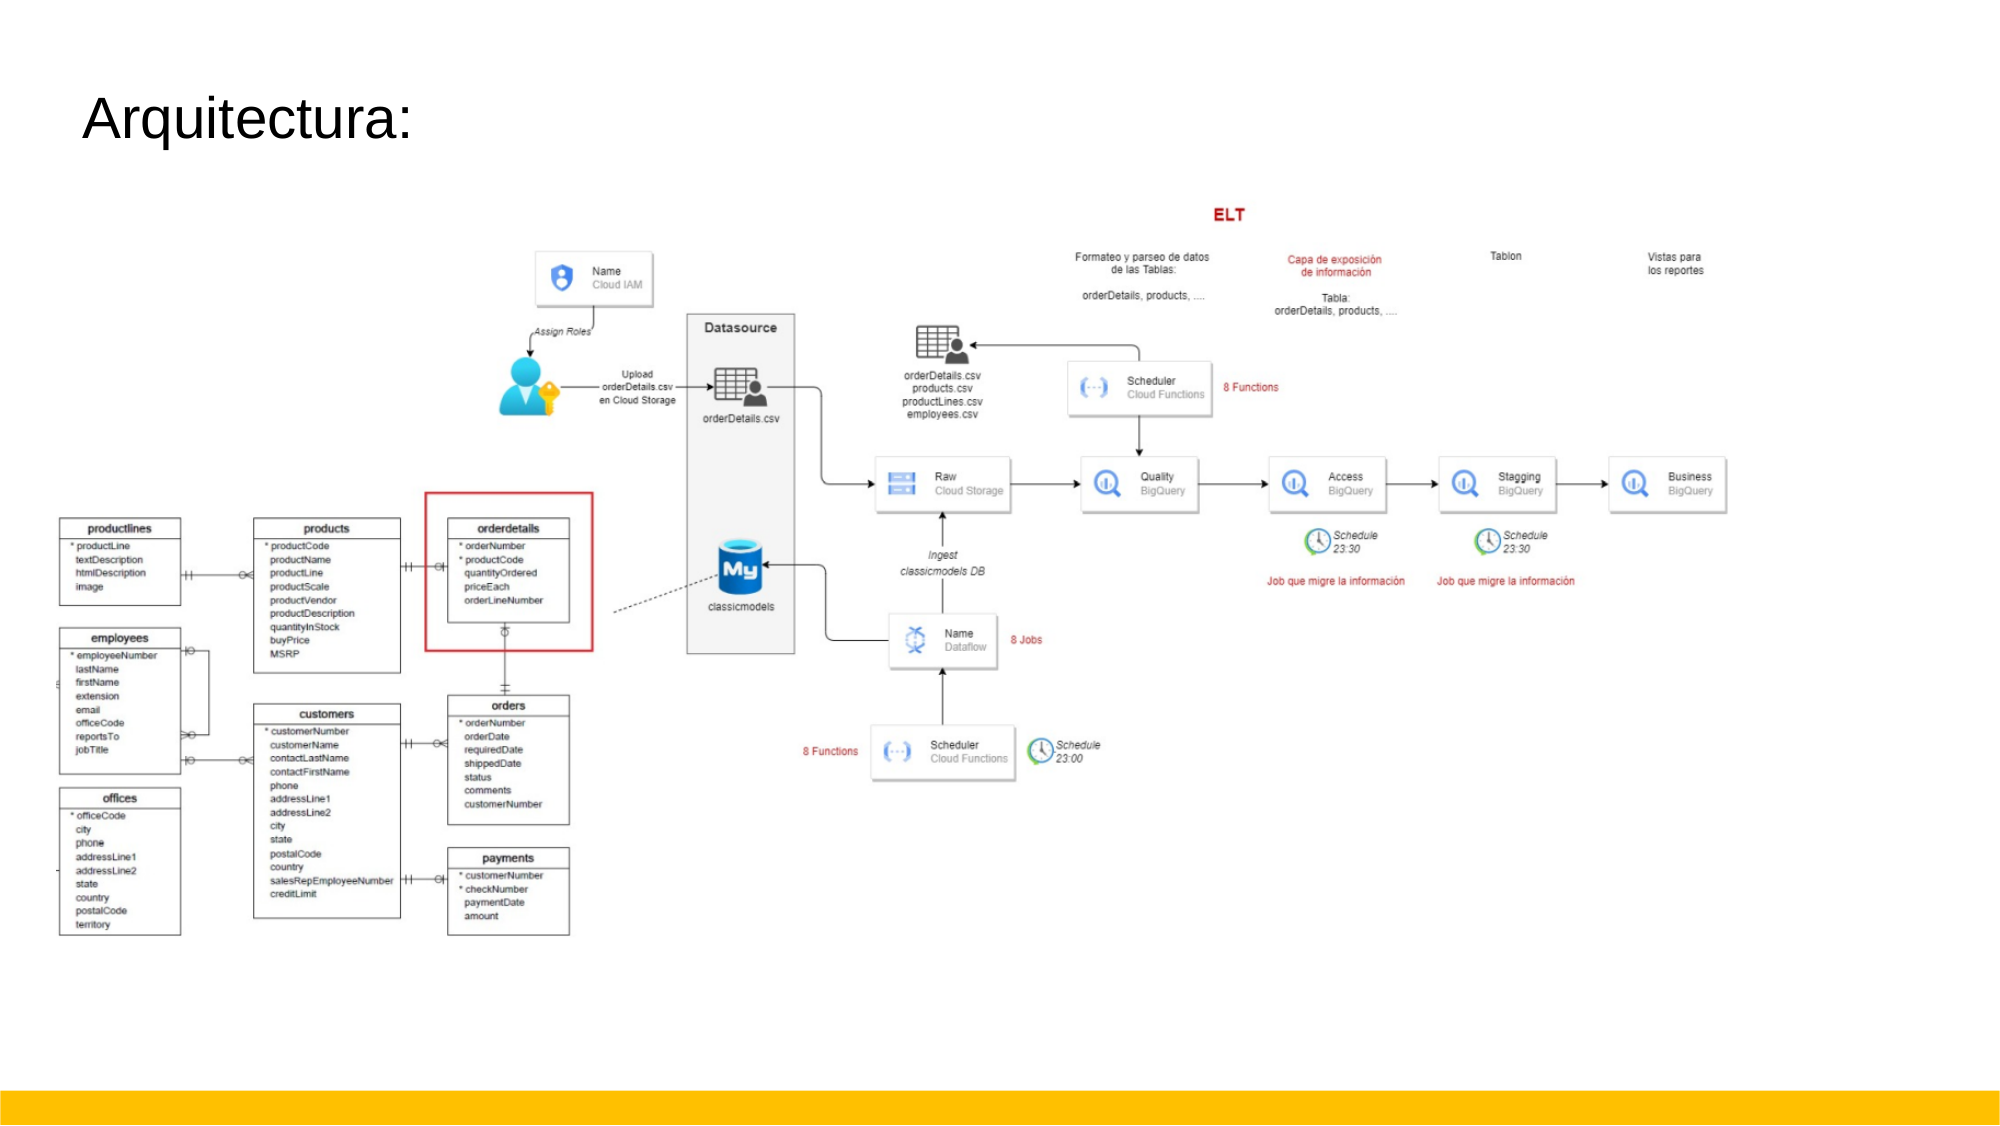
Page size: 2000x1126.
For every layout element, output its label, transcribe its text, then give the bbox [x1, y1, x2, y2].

picture [56, 191, 1936, 952]
text_box Arquitectura: [67, 72, 1434, 158]
